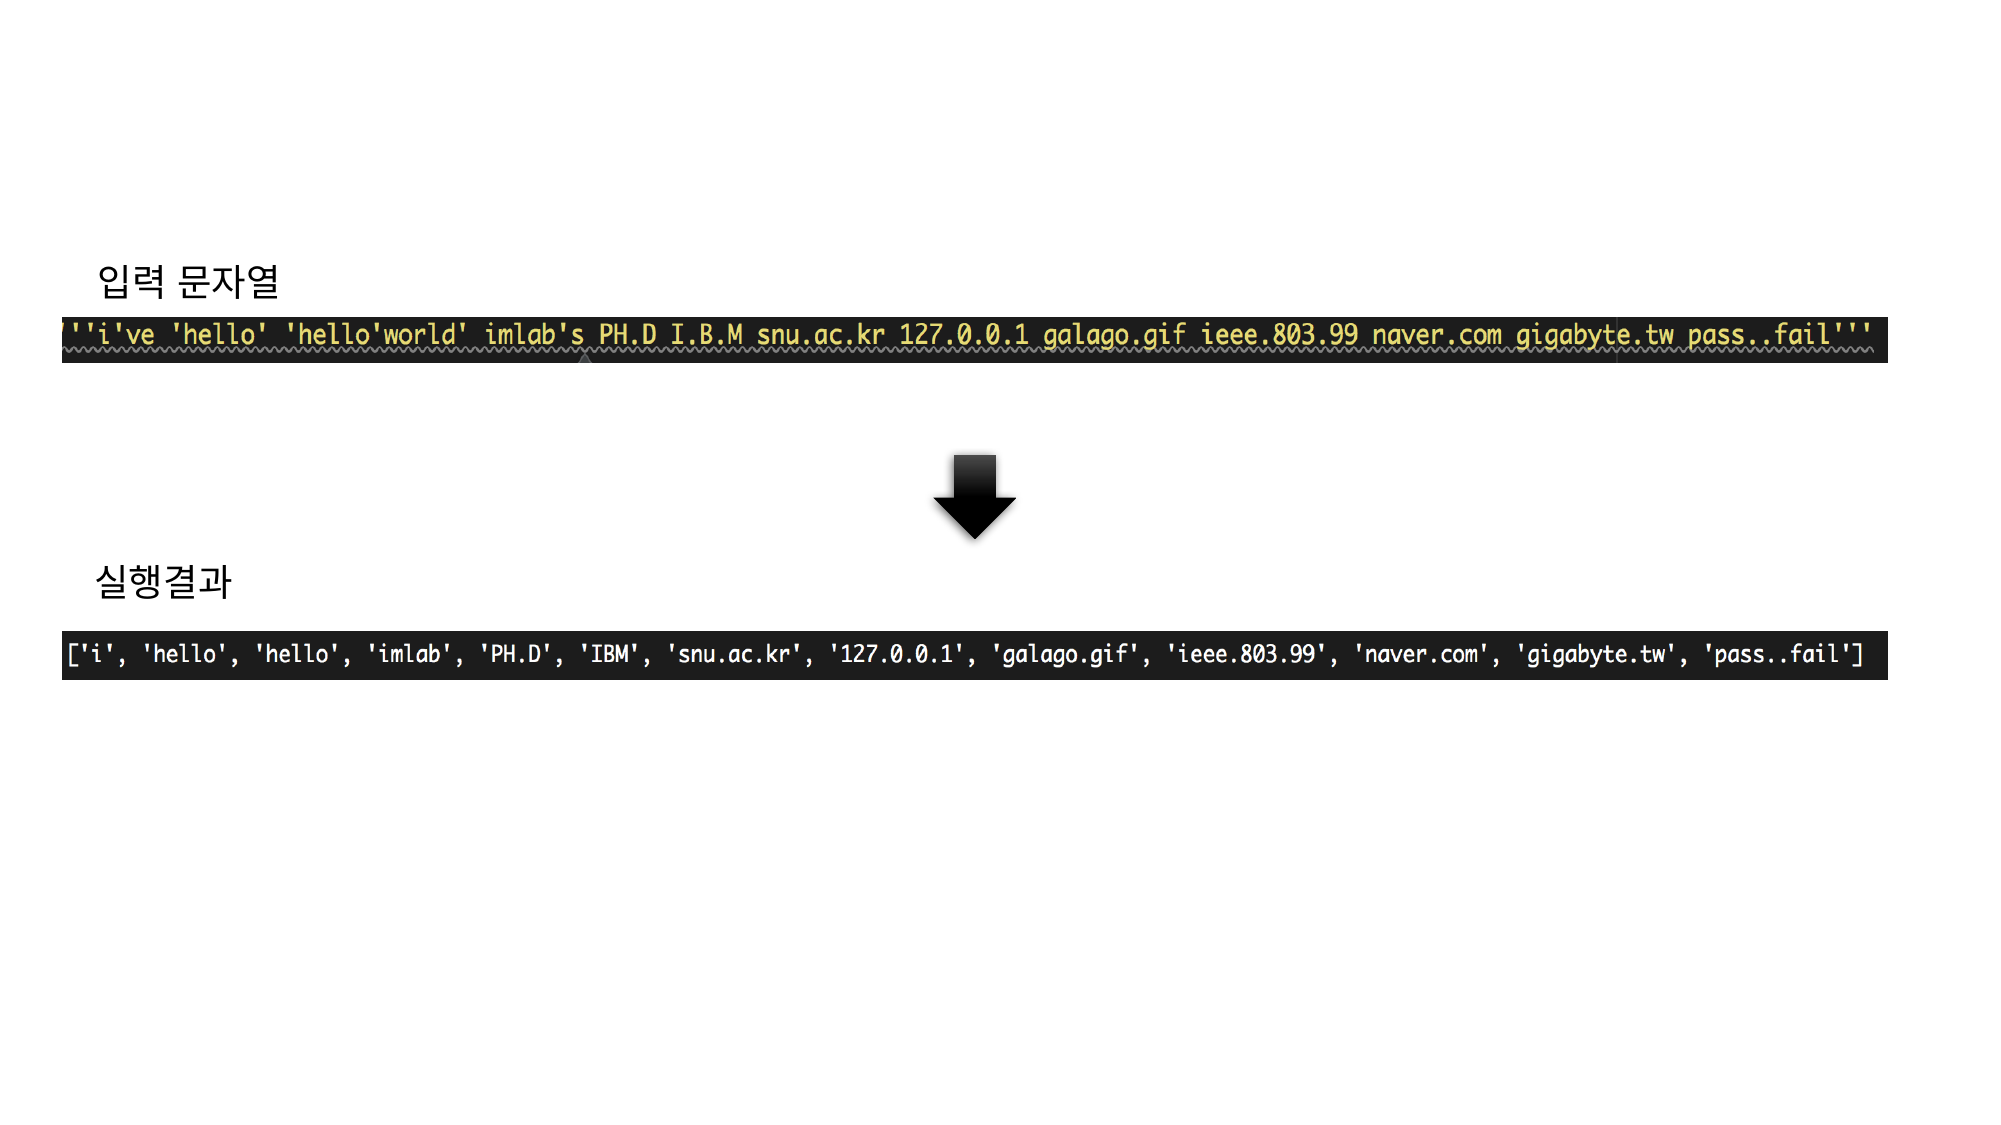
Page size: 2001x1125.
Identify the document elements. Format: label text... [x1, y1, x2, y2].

text_box 실행결과 [79, 551, 248, 612]
text_box 입력 문자열 [82, 251, 296, 312]
picture [62, 631, 1888, 680]
picture [62, 317, 1888, 363]
text_box [933, 454, 1017, 540]
